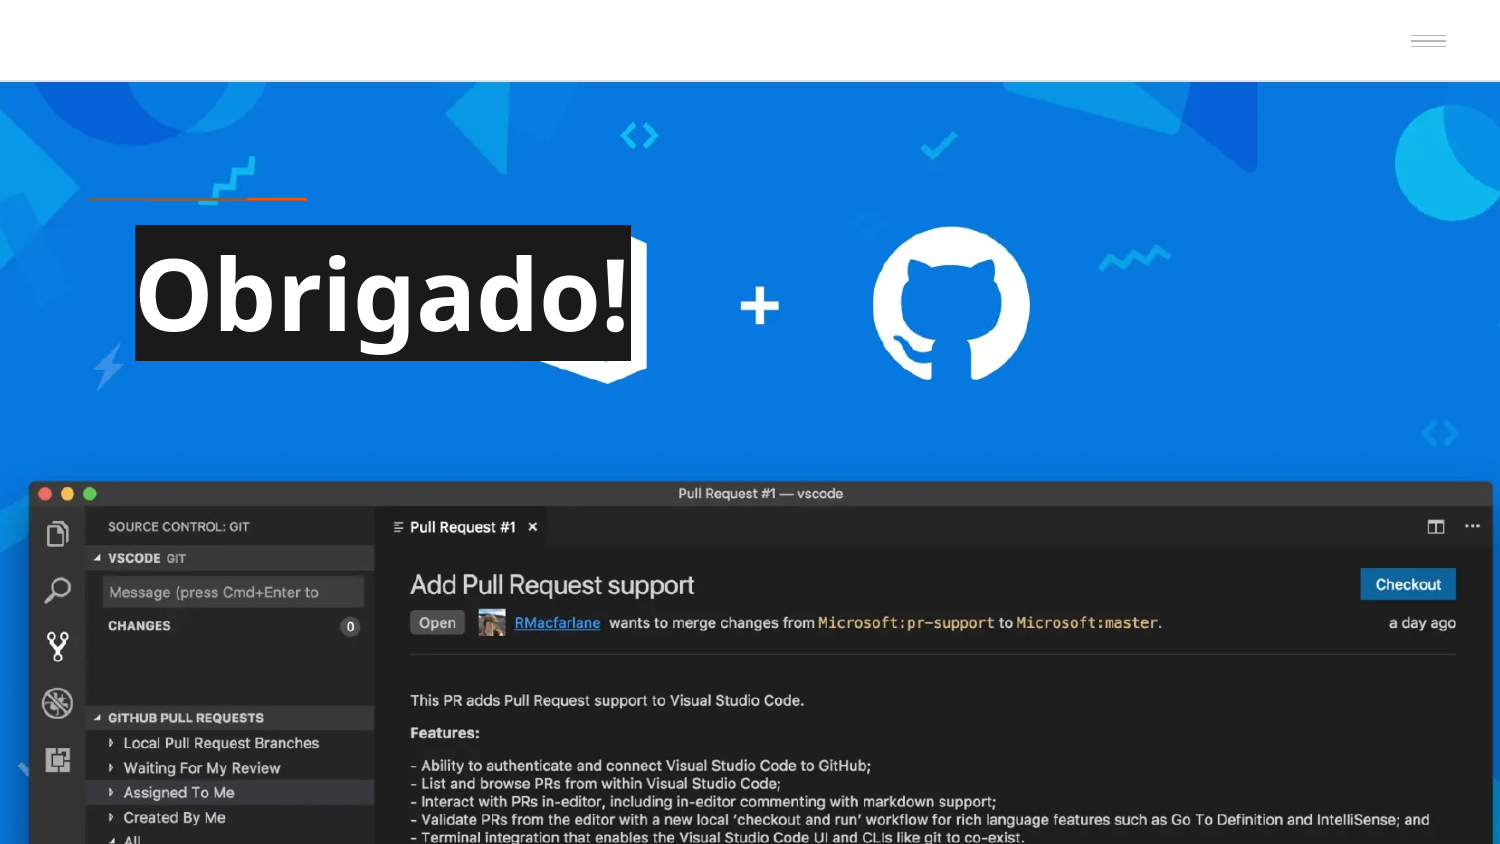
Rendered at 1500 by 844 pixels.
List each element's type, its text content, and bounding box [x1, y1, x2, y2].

picture [0, 80, 1500, 844]
title Obrigado! [119, 216, 1381, 490]
